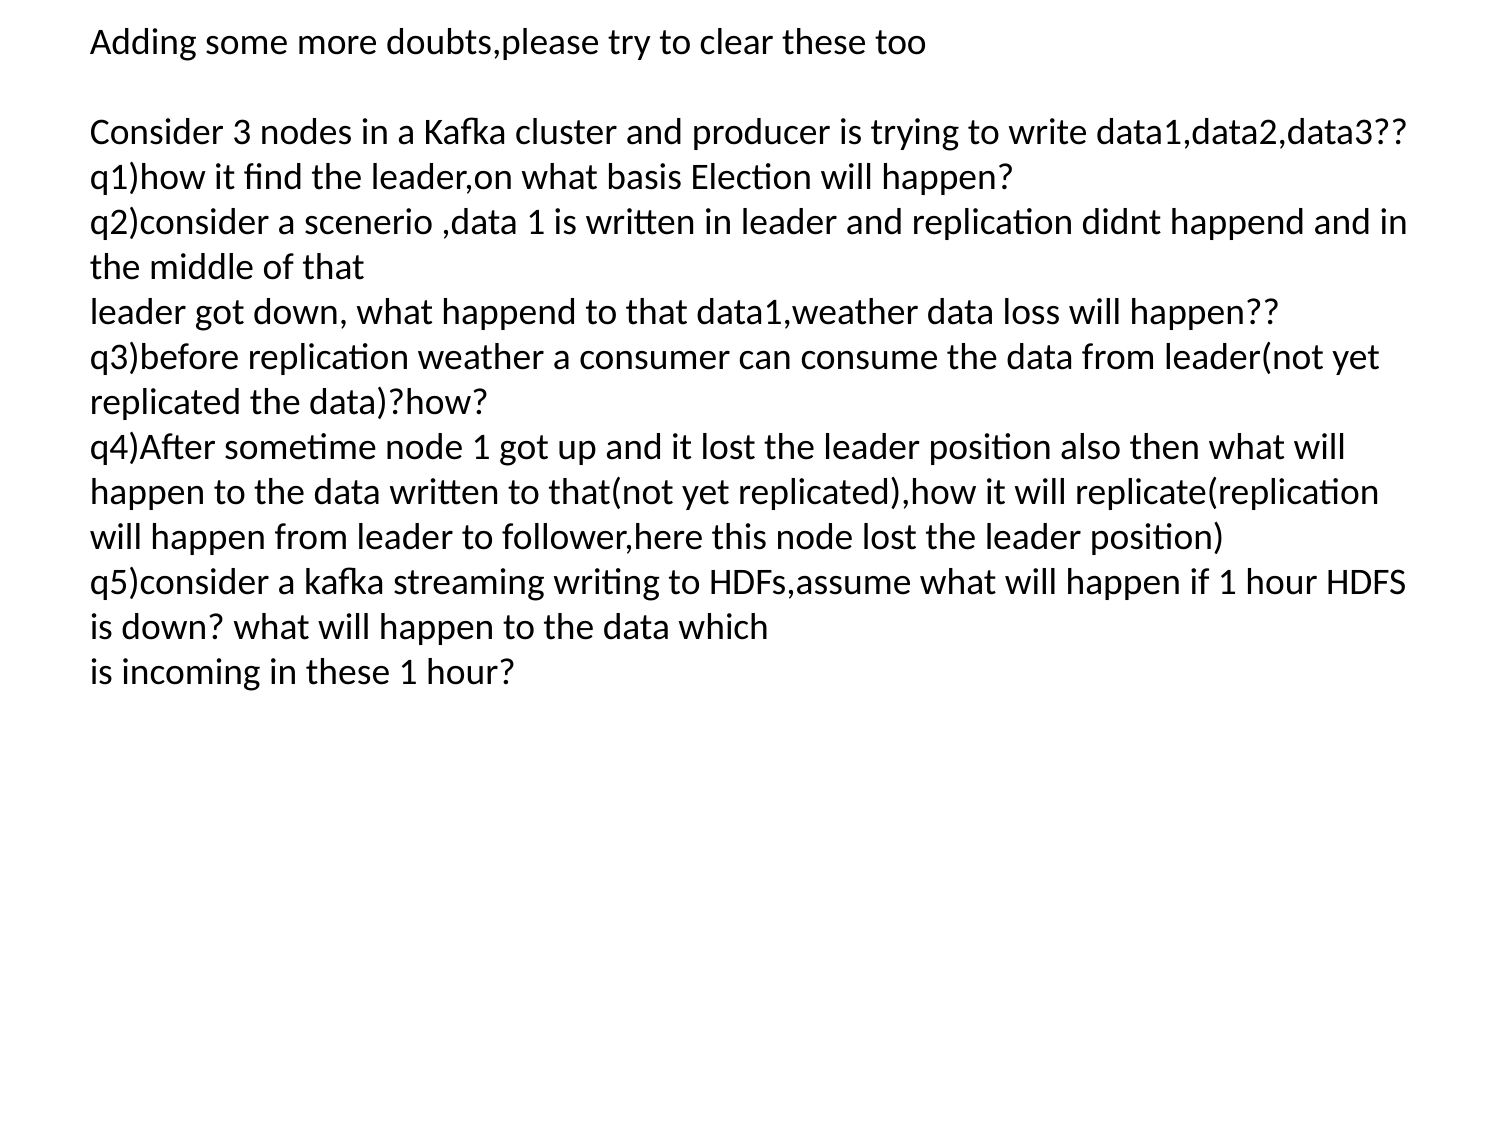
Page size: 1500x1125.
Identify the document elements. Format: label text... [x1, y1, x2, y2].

text_box Adding some more doubts,please try to clear these too Consider 3 nodes in a Kafka cluster and producer is trying to write data1,data2,data3?? q1)how it find the leader,on what basis Election will happen? q2)consider a scenerio ,data 1 is written in leader and replication didnt happend and in the middle of that leader got down, what happend to that data1,weather data loss will happen?? q3)before replication weather a consumer can consume the data from leader(not yet replicated the data)?how? q4)After sometime node 1 got up and it lost the leader position also then what will happen to the data written to that(not yet replicated),how it will replicate(replication will happen from leader to follower,here this node lost the leader position) q5)consider a kafka streaming writing to HDFs,assume what will happen if 1 hour HDFS is down? what will happen to the data which is incoming in these 1 hour? [75, 9, 1450, 700]
